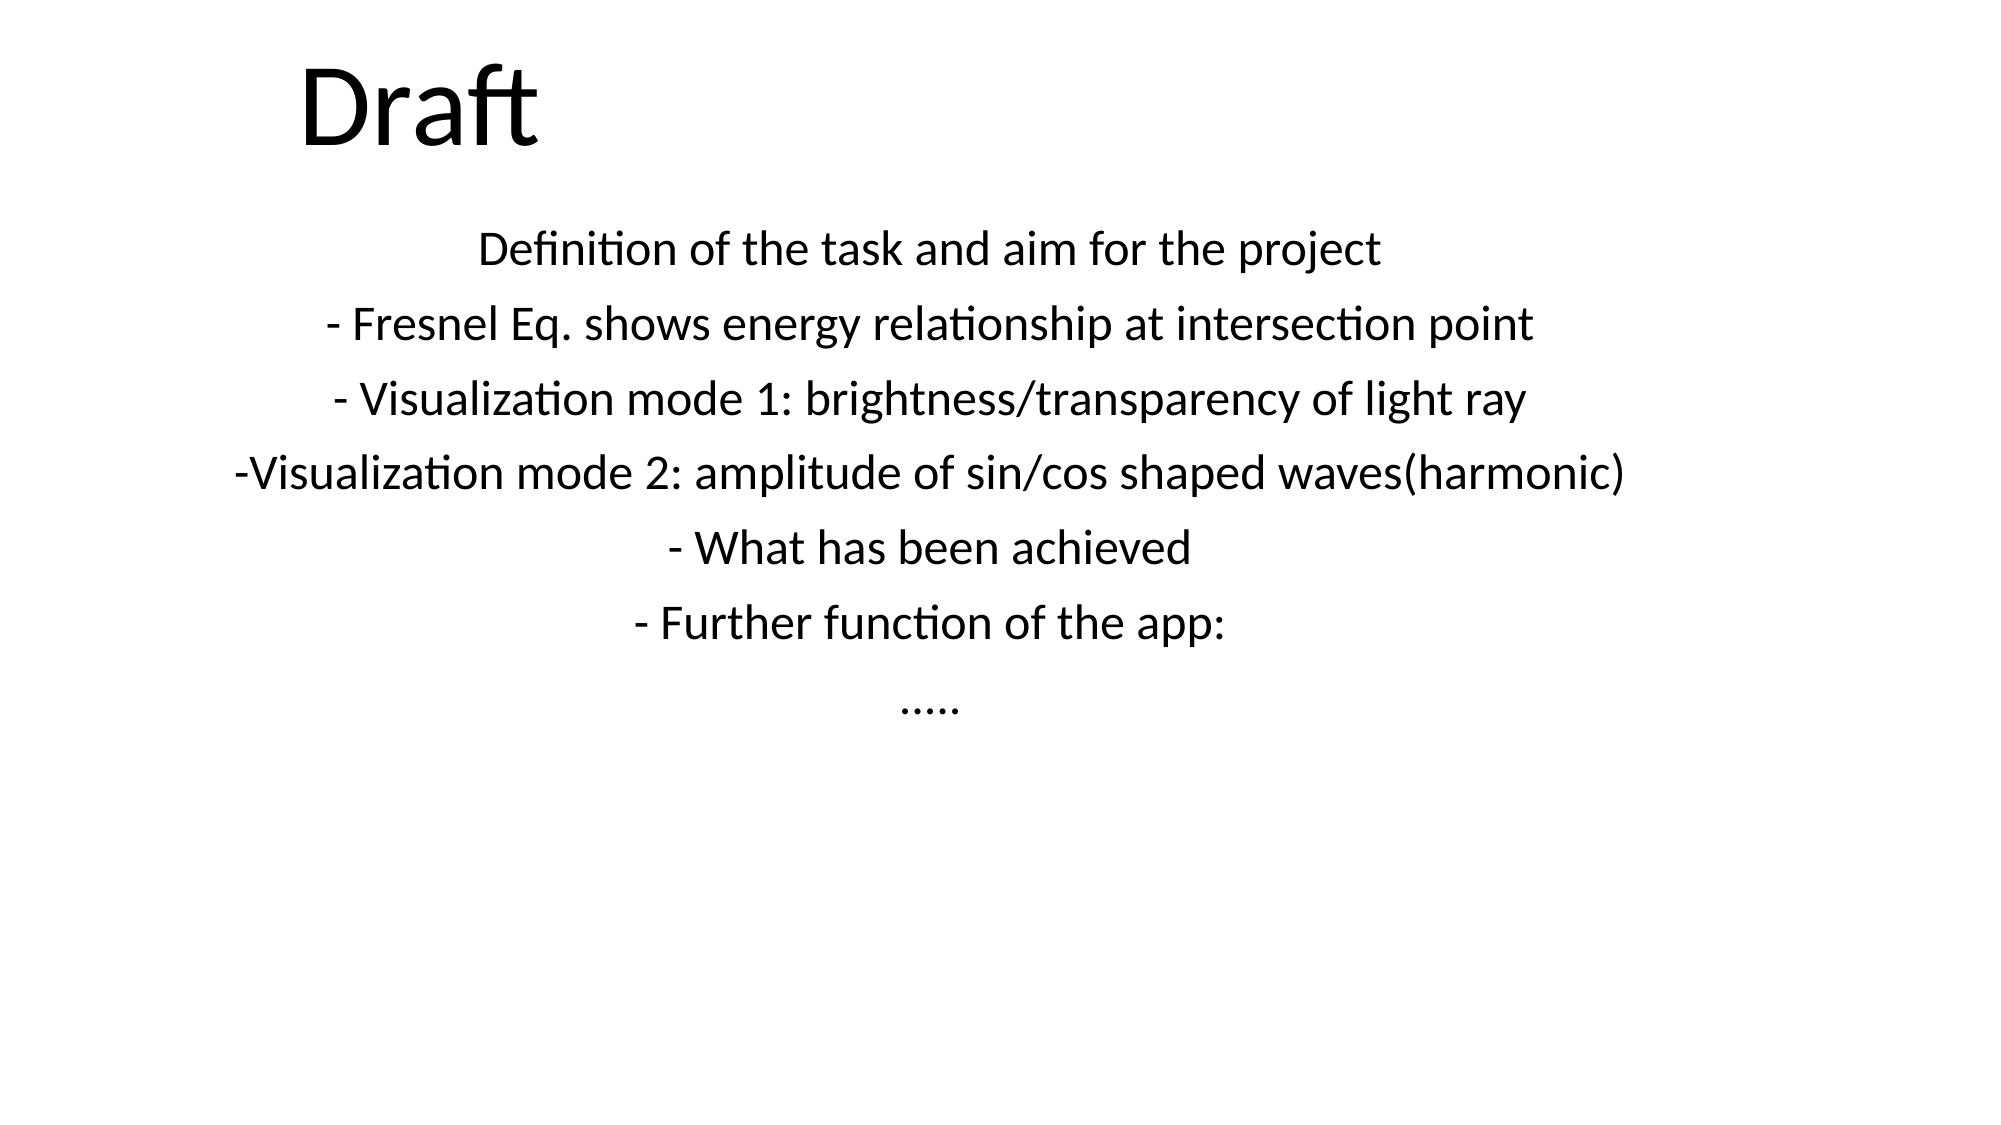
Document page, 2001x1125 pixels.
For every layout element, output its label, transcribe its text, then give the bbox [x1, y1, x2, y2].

subtitle Definition of the task and aim for the project - Fresnel Eq. shows energy relationship at intersection point - Visualization mode 1: brightness/transparency of light ray -Visualization mode 2: amplitude of sin/cos shaped waves(harmonic) - What has been achieved - Further function of the app: ..... [180, 214, 1681, 839]
title Draft [23, 35, 816, 179]
